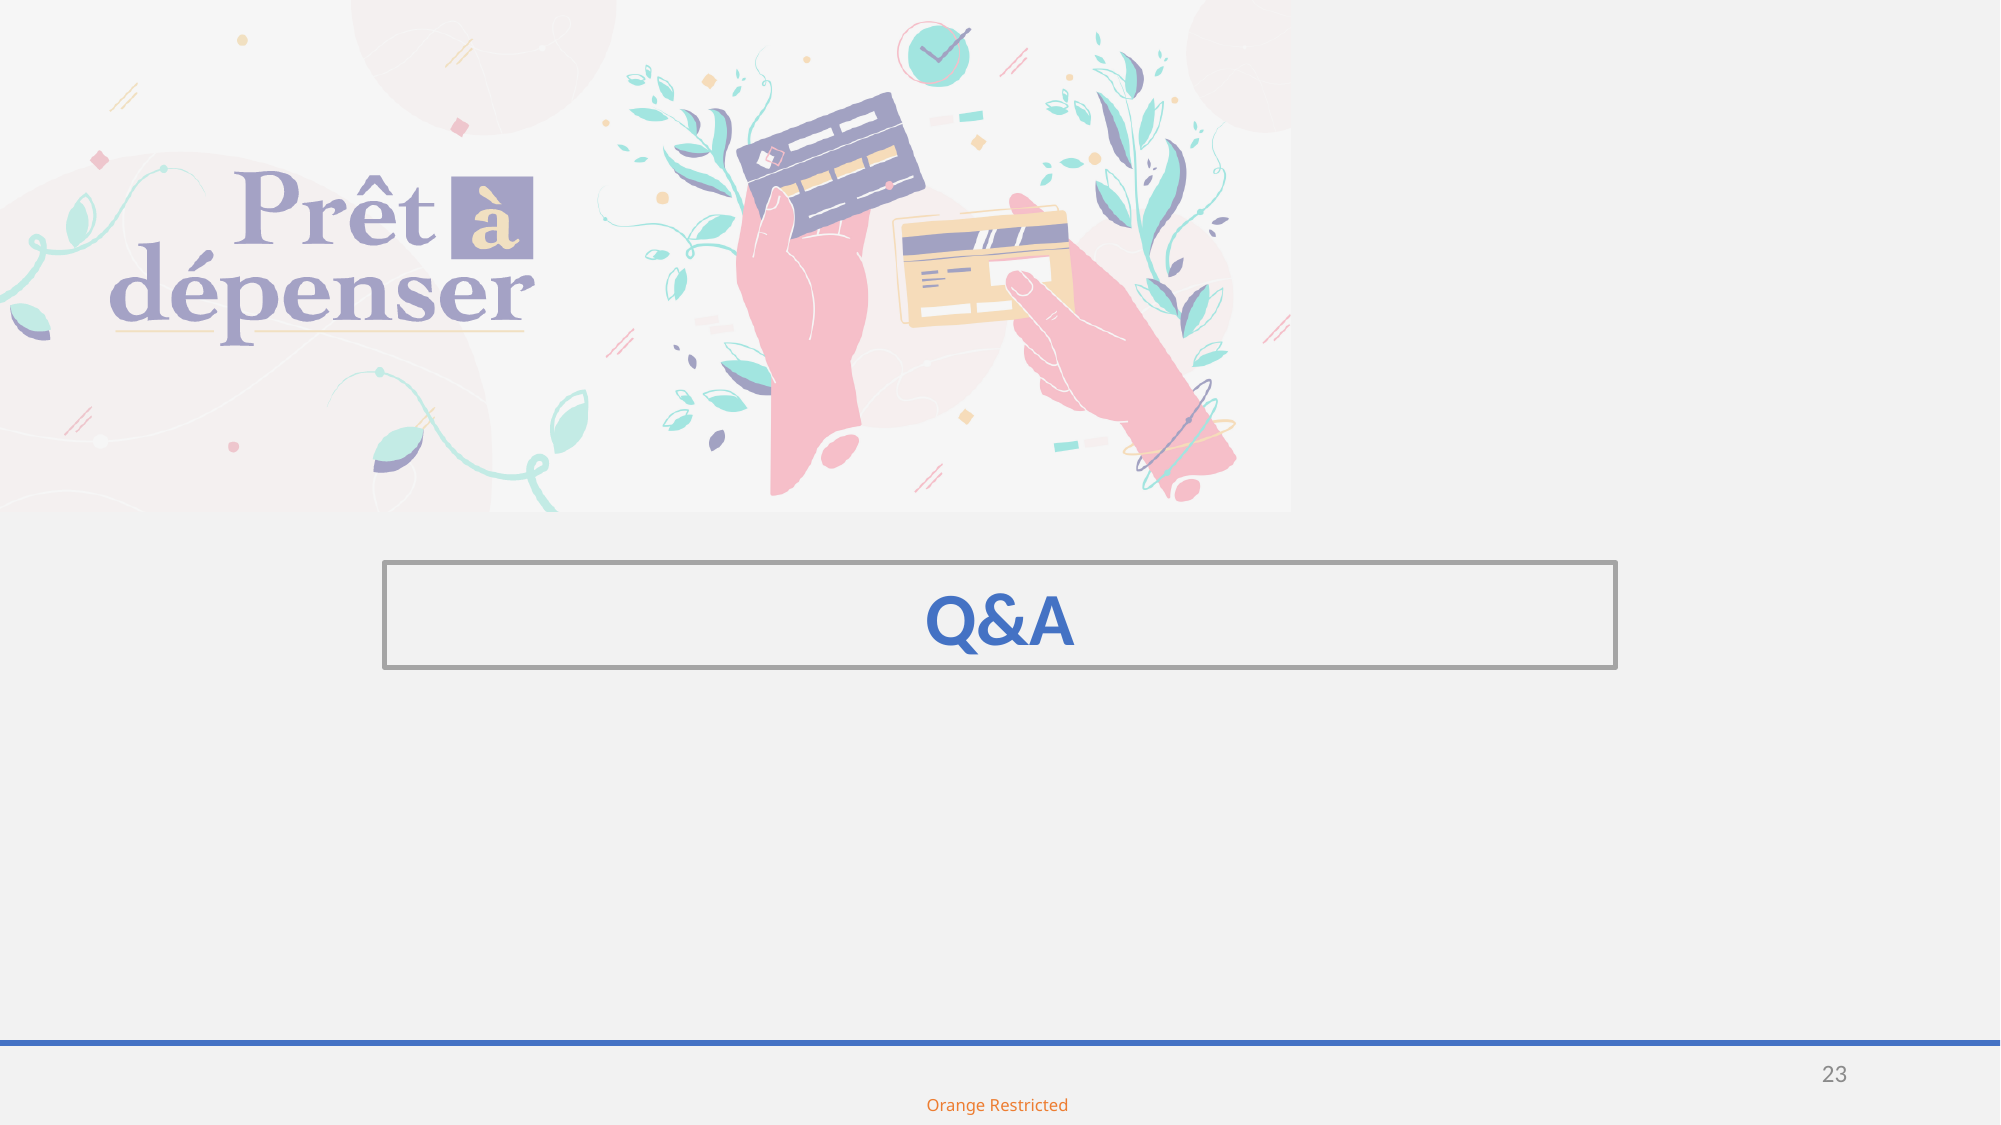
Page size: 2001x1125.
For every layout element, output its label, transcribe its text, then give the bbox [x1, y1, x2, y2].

text_box Q&A [384, 562, 1616, 668]
slide_number 23 [1412, 1042, 1863, 1103]
